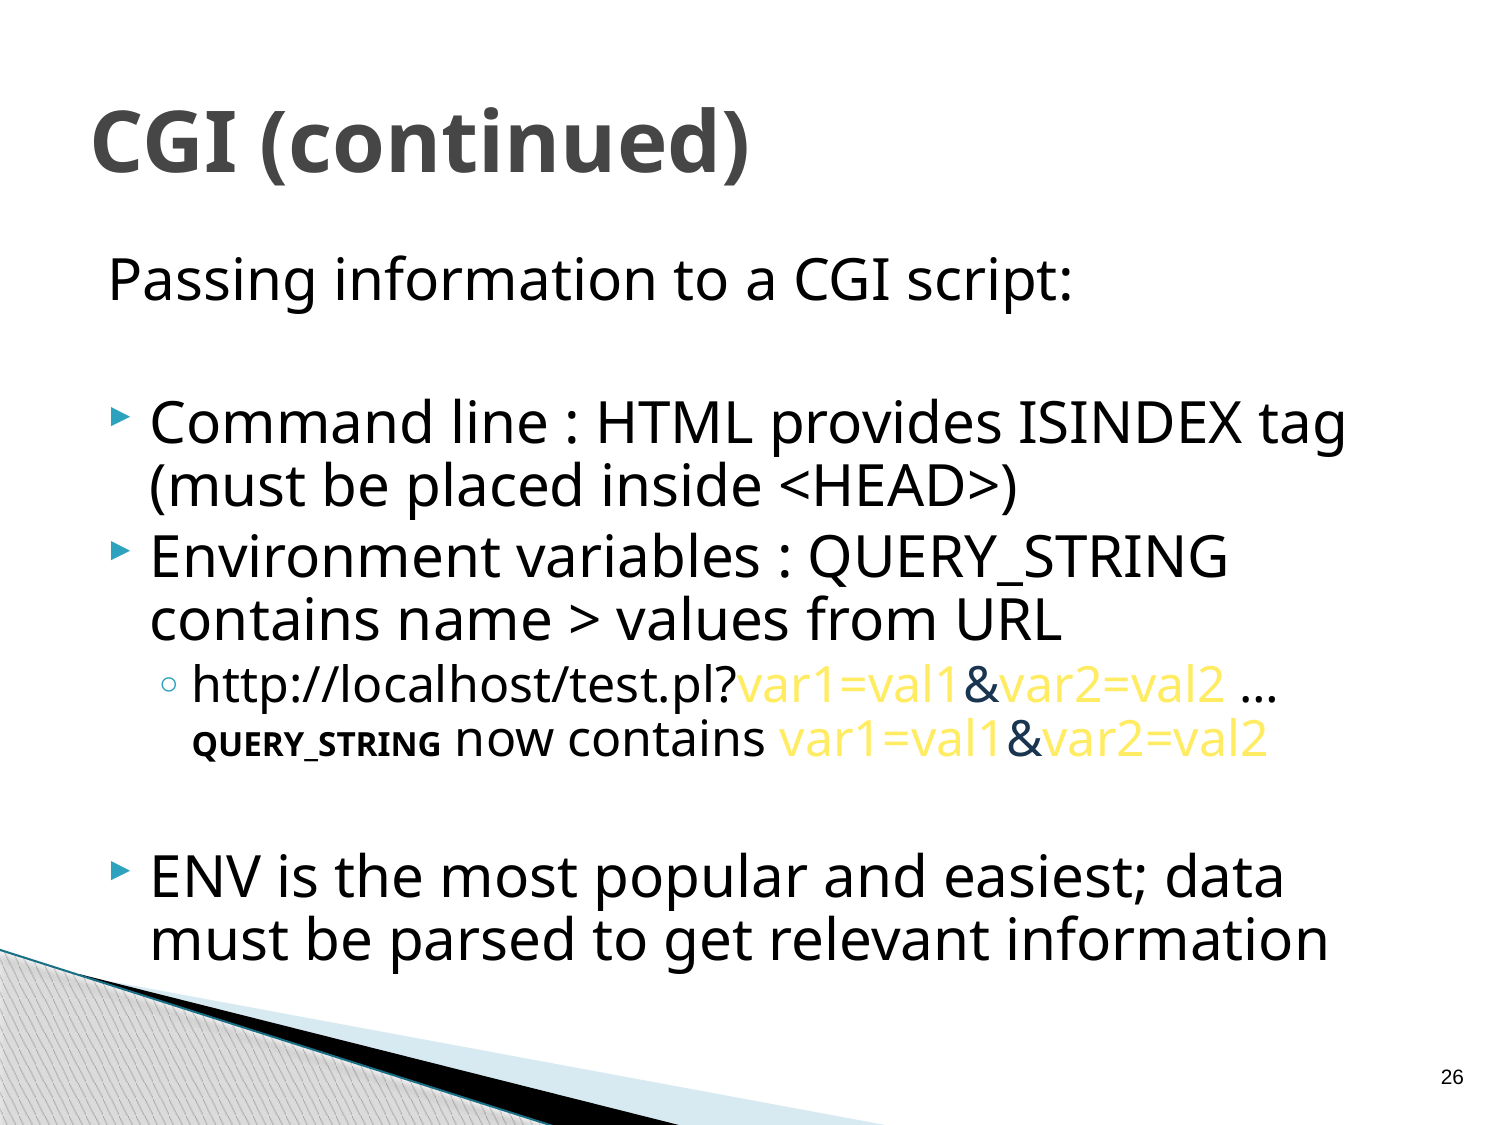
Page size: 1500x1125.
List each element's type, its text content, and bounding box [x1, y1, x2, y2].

slide_number 26 [1418, 1037, 1479, 1098]
list Passing information to a CGI script: Command line : HTML provides ISINDEX tag (must be placed inside <HEAD>) Environment variables : QUERY_STRING contains name > values from URL http://localhost/test.pl?var1=val1&var2=val2 … QUERY_STRING now contains var1=val1&var2=val2 ENV is the most popular and easiest; data must be parsed to get relevant information [75, 243, 1425, 986]
title CGI (continued) [75, 45, 1425, 233]
